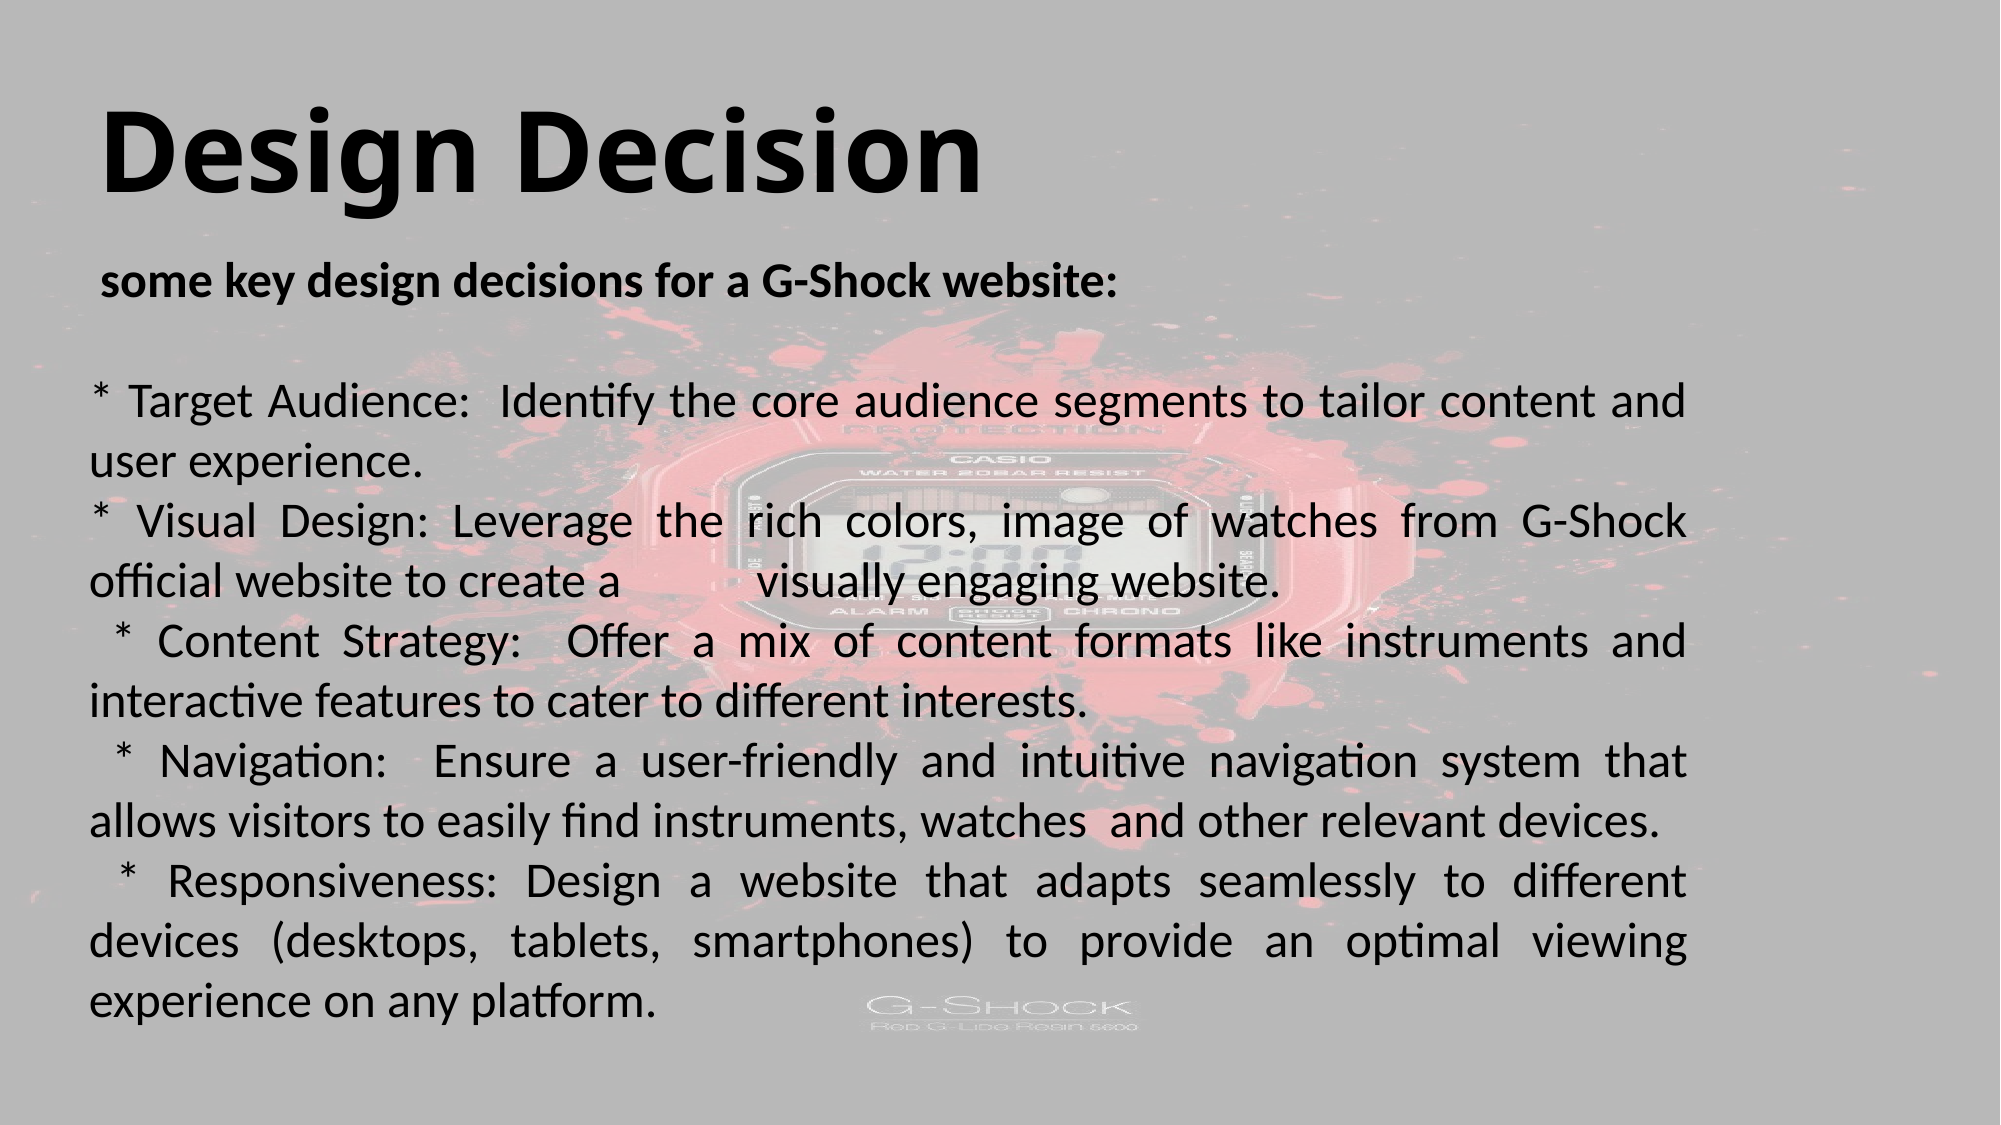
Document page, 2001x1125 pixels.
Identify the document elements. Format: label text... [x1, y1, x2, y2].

text_box Design Decision [82, 72, 1660, 223]
text_box some key design decisions for a G-Shock website: * Target Audience: Identify the core audience segments to tailor content and user experience. * Visual Design: Leverage the rich colors, image of watches from G-Shock official website to create a visually engaging website. * Content Strategy: Offer a mix of content formats like instruments and interactive features to cater to different interests. * Navigation: Ensure a user-friendly and intuitive navigation system that allows visitors to easily find instruments, watches and other relevant devices. * Responsiveness: Design a website that adapts seamlessly to different devices (desktops, tablets, smartphones) to provide an optimal viewing experience on any platform. [74, 240, 1704, 1080]
